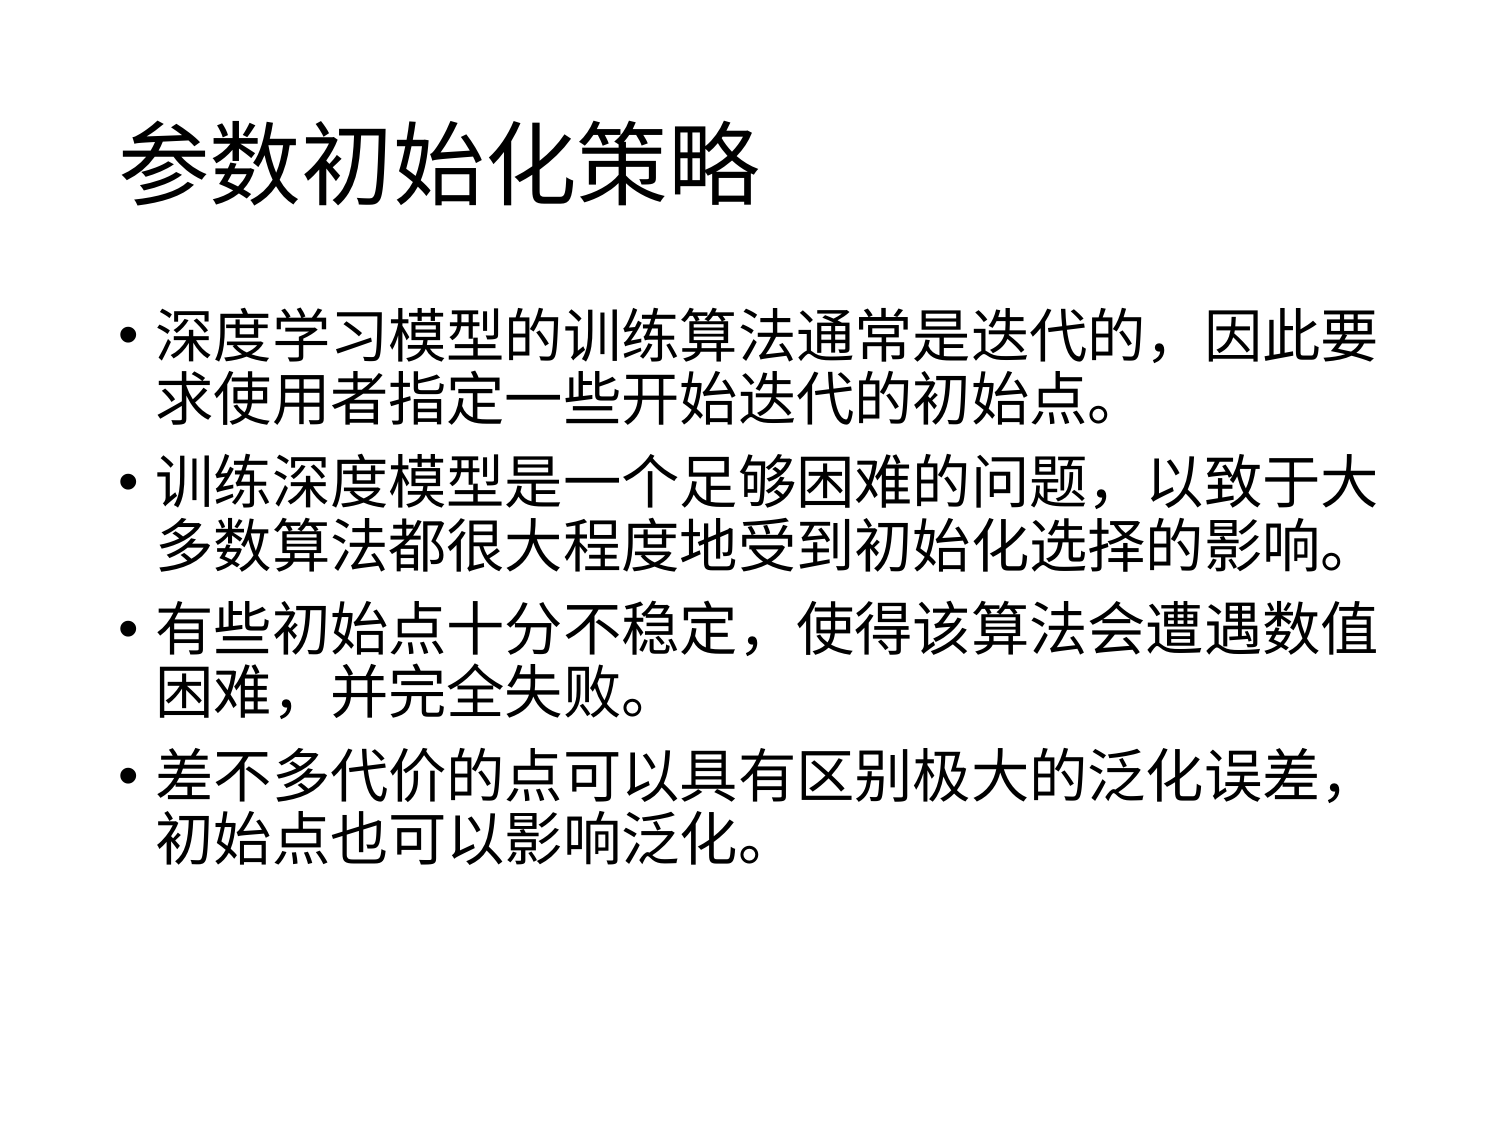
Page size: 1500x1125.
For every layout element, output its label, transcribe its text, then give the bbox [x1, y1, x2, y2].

title 参数初始化策略 [103, 59, 1397, 278]
list 深度学习模型的训练算法通常是迭代的，因此要求使用者指定一些开始迭代的初始点。 训练深度模型是一个足够困难的问题，以致于大多数算法都很大程度地受到初始化选择的影响。 有些初始点十分不稳定，使得该算法会遭遇数值困难，并完全失败。 差不多代价的点可以具有区别极大的泛化误差，初始点也可以影响泛化。 [103, 299, 1397, 1014]
